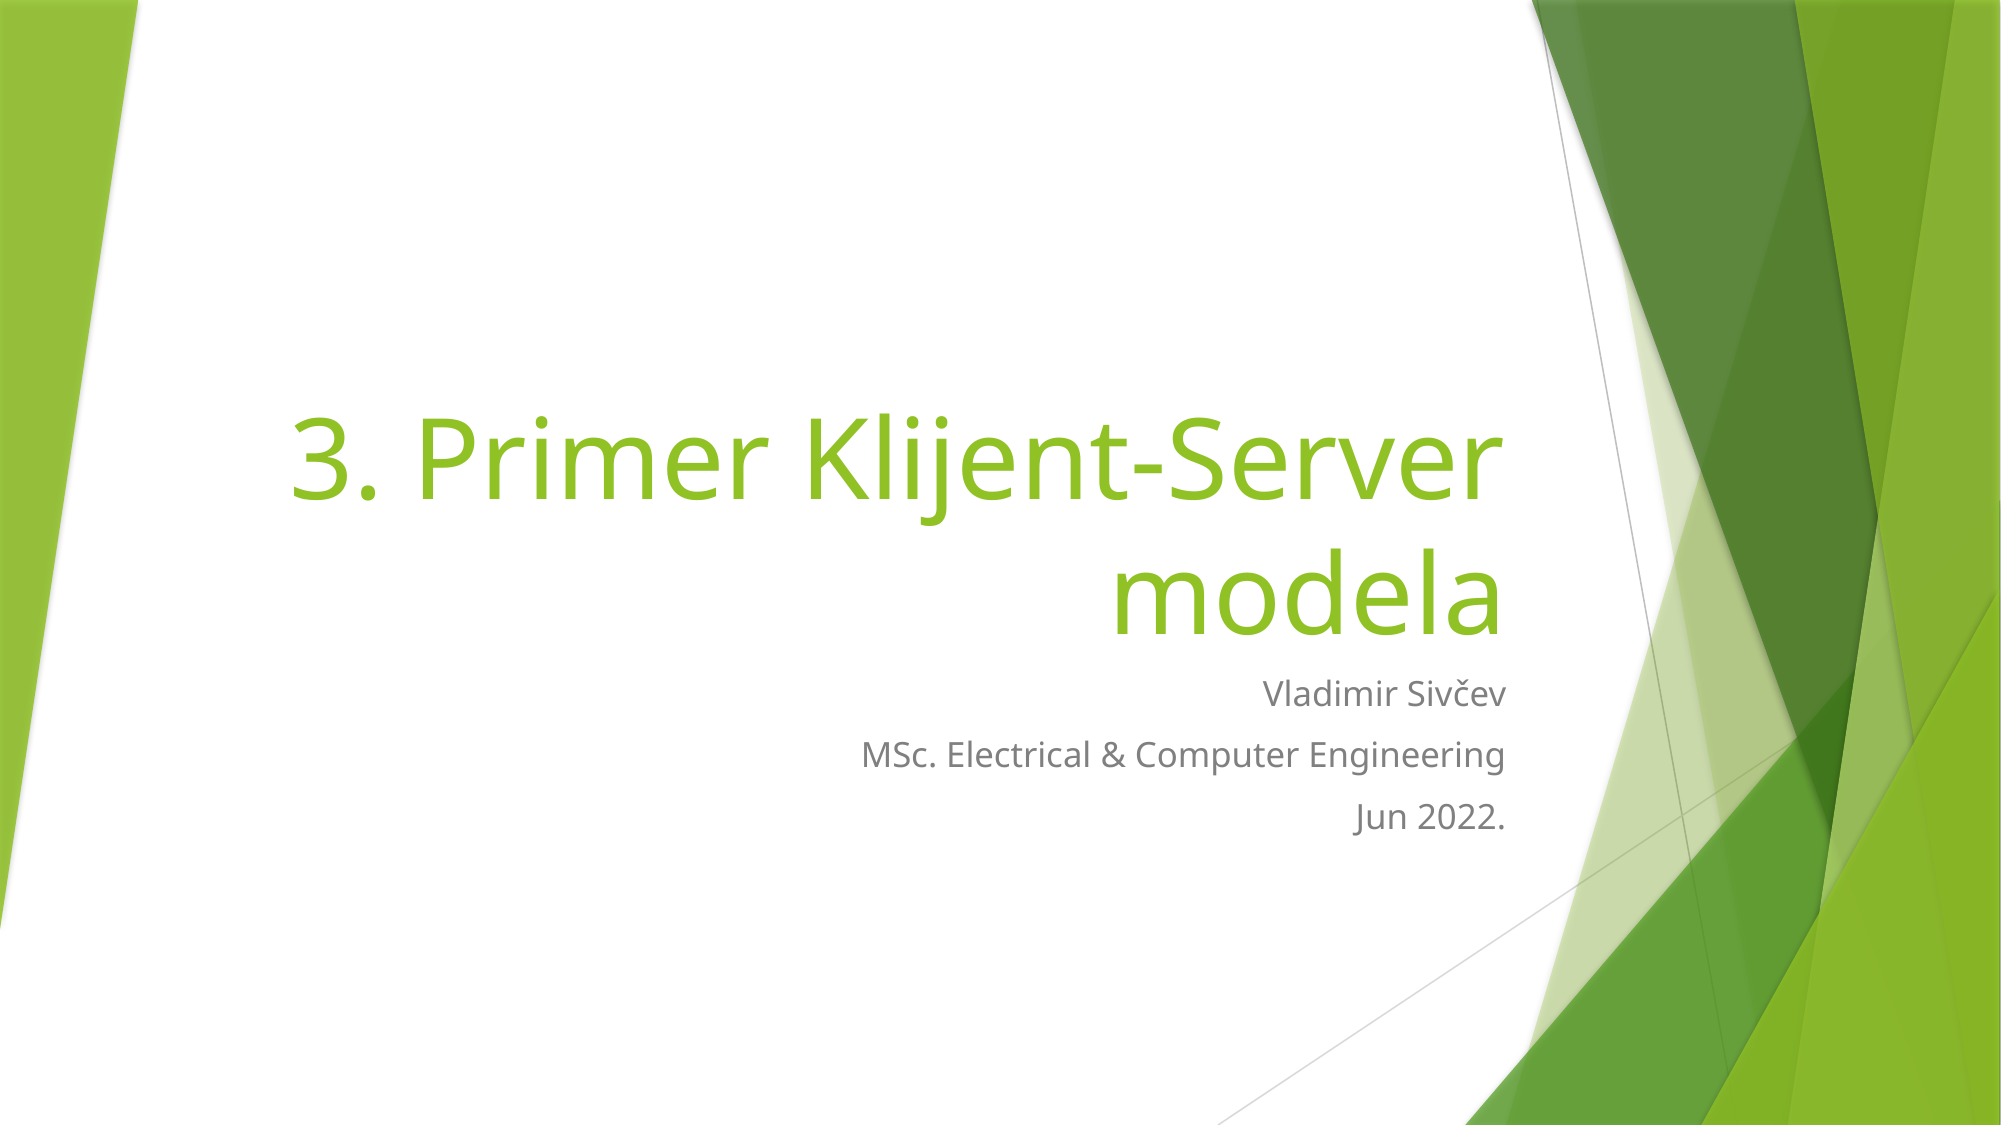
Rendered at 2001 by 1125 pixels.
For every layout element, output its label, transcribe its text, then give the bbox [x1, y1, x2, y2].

subtitle Vladimir Sivčev MSc. Electrical & Computer Engineering Jun 2022. [247, 664, 1522, 845]
title 3. Primer Klijent-Server modela [247, 394, 1522, 664]
